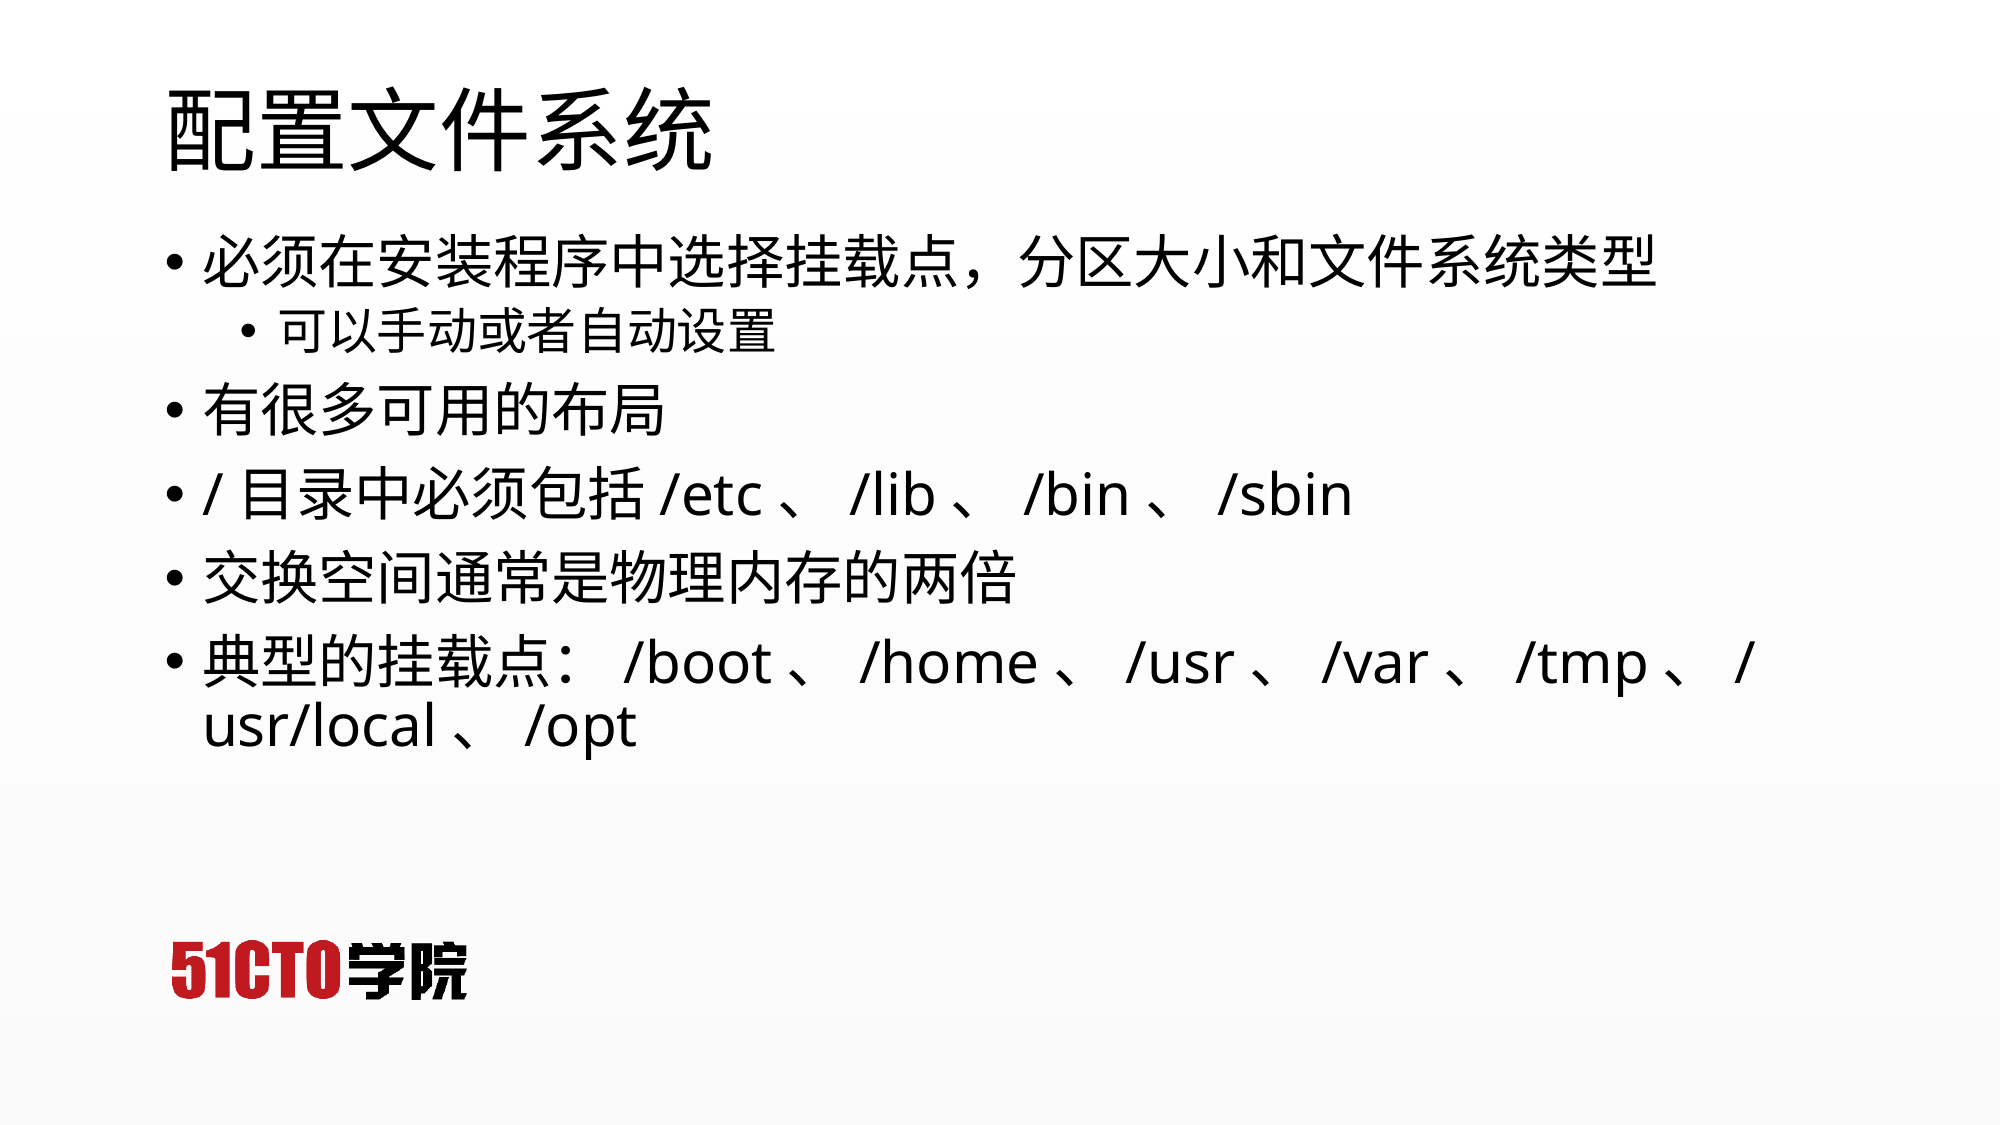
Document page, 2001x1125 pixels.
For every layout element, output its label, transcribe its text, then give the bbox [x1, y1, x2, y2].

list 必须在安装程序中选择挂载点，分区大小和文件系统类型 可以手动或者自动设置 有很多可用的布局 /目录中必须包括/etc、/lib、/bin、/sbin 交换空间通常是物理内存的两倍 典型的挂载点：/boot、/home、/usr、/var、/tmp、/usr/local、/opt [149, 225, 1882, 870]
picture [172, 940, 467, 1000]
title 配置文件系统 [149, 63, 1837, 206]
